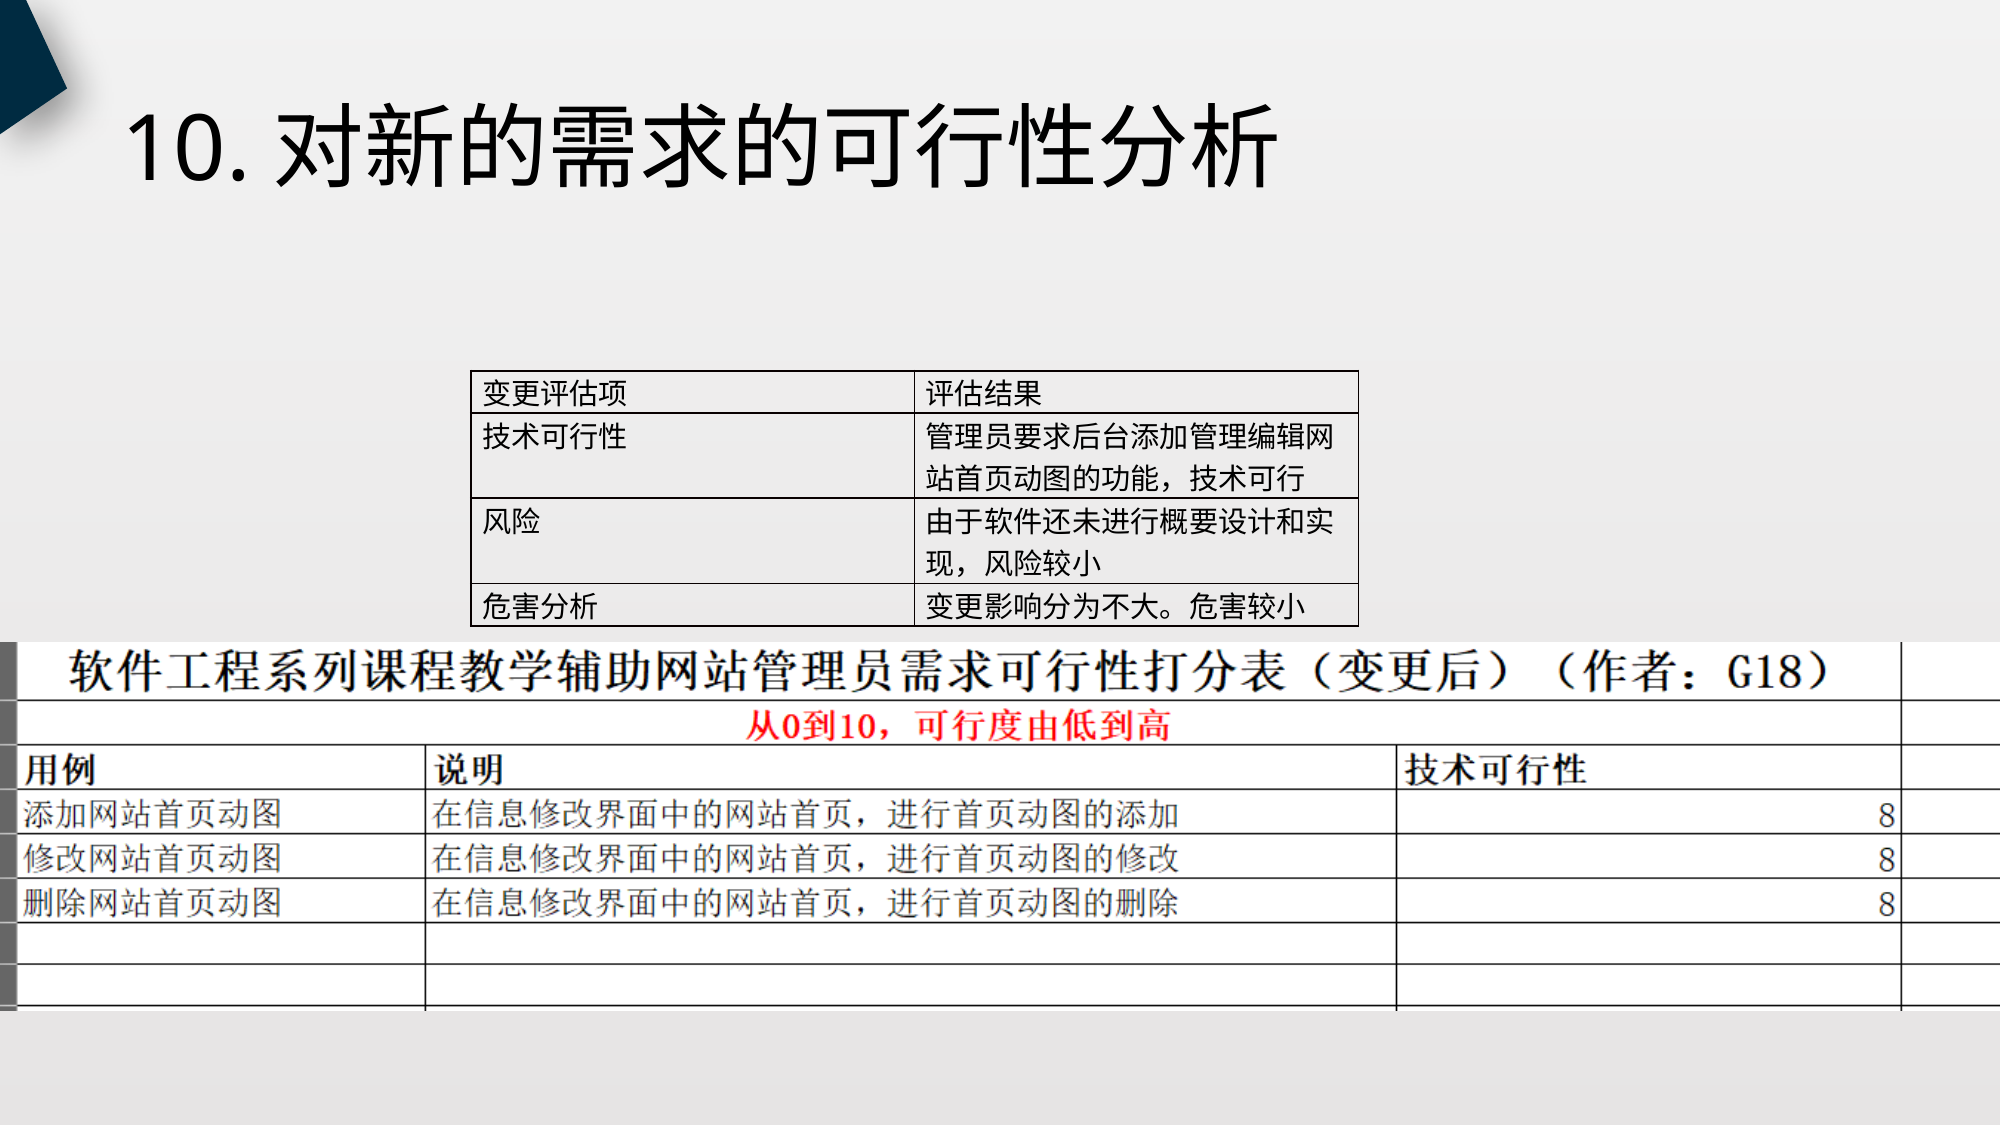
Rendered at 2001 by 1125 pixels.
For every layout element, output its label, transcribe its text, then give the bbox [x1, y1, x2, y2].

text_box [0, 0, 68, 135]
table_header 评估结果 [915, 372, 1358, 412]
picture [0, 642, 2000, 1011]
table_cell 由于软件还未进行概要设计和实现，风险较小 [915, 499, 1358, 583]
title 10.对新的需求的可行性分析 [106, 42, 1832, 260]
table_cell 变更影响分为不大。危害较小 [915, 584, 1358, 625]
table_cell 危害分析 [472, 584, 914, 625]
table_cell 管理员要求后台添加管理编辑网站首页动图的功能，技术可行 [915, 414, 1358, 497]
table_cell 技术可行性 [472, 414, 914, 497]
table_cell 风险 [472, 499, 914, 583]
table_header 变更评估项 [472, 372, 914, 412]
